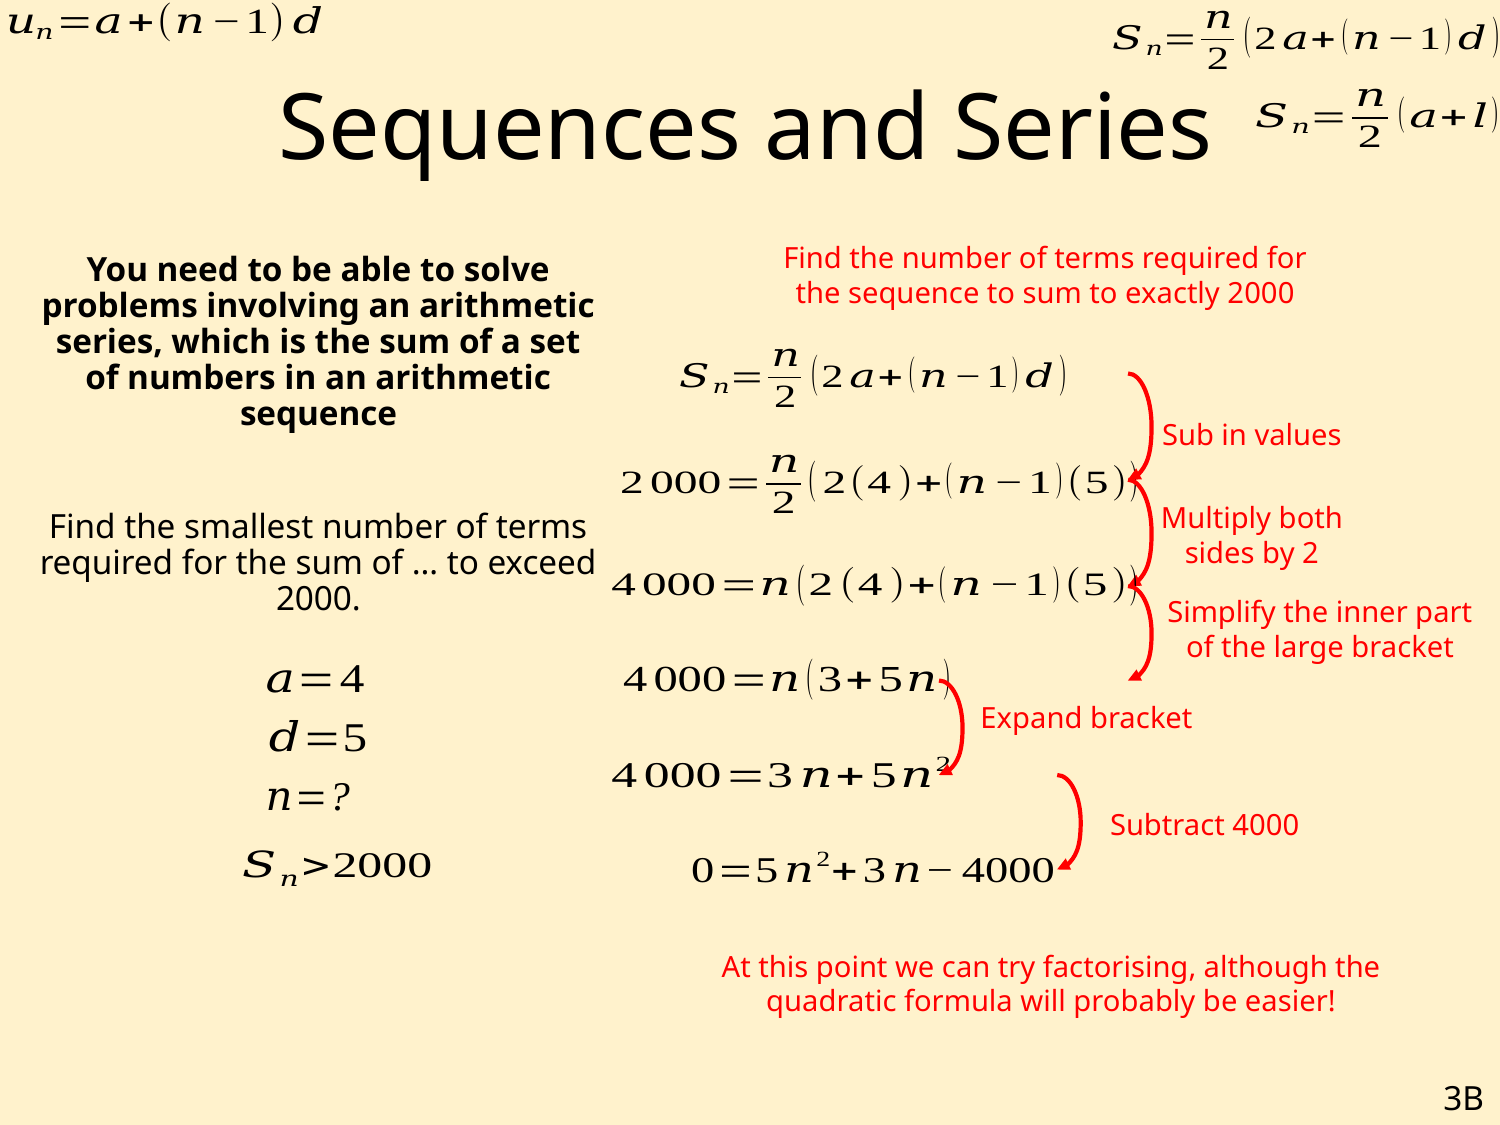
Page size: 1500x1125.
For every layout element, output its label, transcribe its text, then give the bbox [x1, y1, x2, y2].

text_box Find the number of terms required for the sequence to sum to exactly 2000 [750, 231, 1341, 317]
text_box [1057, 774, 1080, 870]
text_box [1127, 373, 1151, 480]
text_box Subtract 4000 [1080, 798, 1329, 849]
text_box [1128, 479, 1143, 491]
text_box 3B [1428, 1069, 1500, 1125]
text_box Expand bracket [962, 692, 1211, 743]
text_box [938, 680, 962, 776]
text_box At this point we can try factorising, although the quadratic formula will probably be easier! [667, 940, 1436, 1026]
title Sequences and Series [98, 21, 1393, 239]
text_box [1127, 585, 1143, 681]
text_box Sub in values [1139, 408, 1365, 459]
text_box Simplify the inner part of the large bracket [1139, 586, 1500, 671]
text_box [1136, 577, 1142, 586]
text_box [1127, 577, 1135, 587]
text_box Multiply both sides by 2 [1127, 491, 1376, 577]
